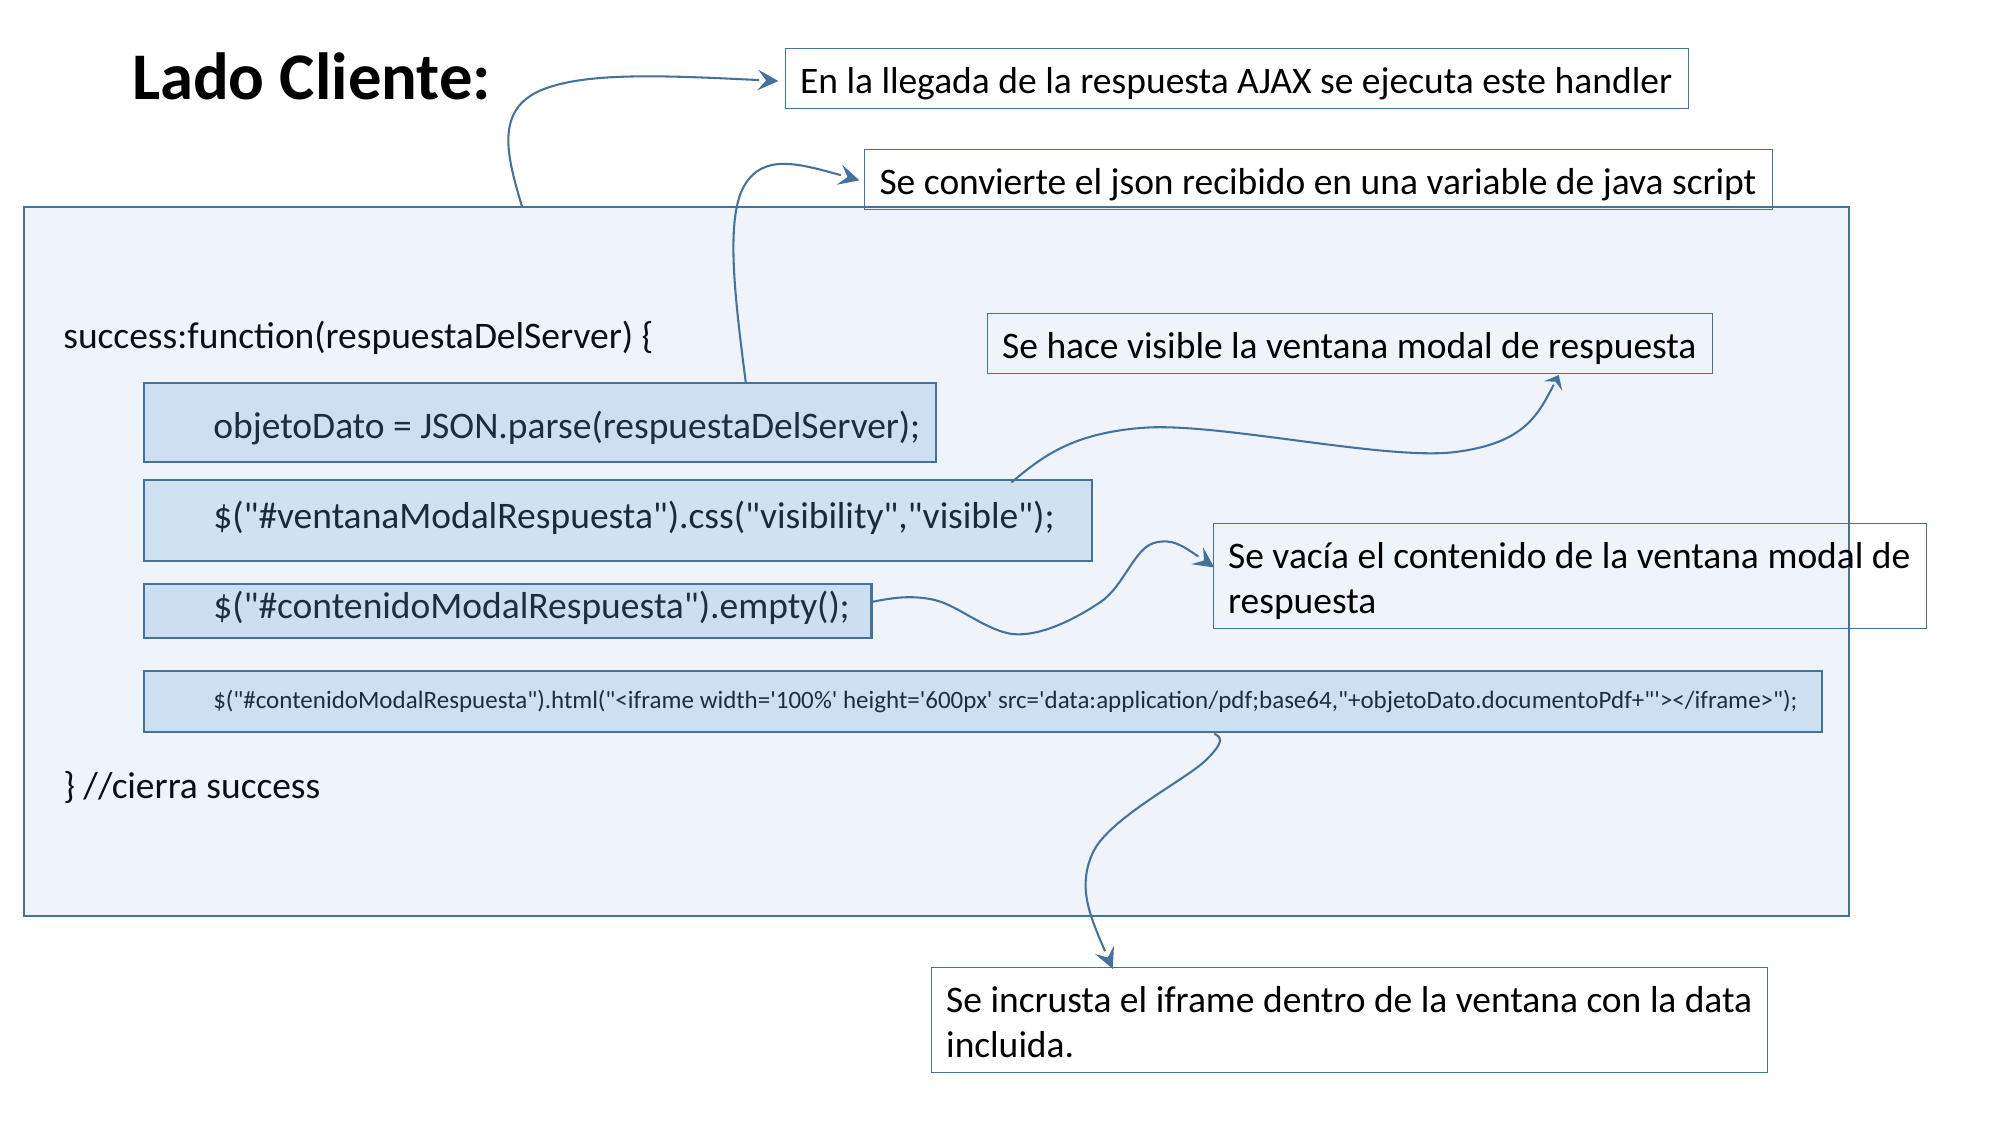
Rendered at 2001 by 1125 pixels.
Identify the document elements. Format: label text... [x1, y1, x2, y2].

text_box En la llegada de la respuesta AJAX se ejecuta este handler [785, 48, 1689, 109]
text_box Se vacía el contenido de la ventana modal de respuesta [1213, 523, 1927, 629]
text_box Se hace visible la ventana modal de respuesta [987, 313, 1713, 374]
text_box [732, 162, 860, 384]
text_box Lado Cliente: [117, 25, 507, 121]
text_box [1084, 732, 1222, 969]
text_box [871, 540, 1215, 636]
text_box [23, 206, 1850, 917]
text_box [507, 69, 779, 208]
text_box [143, 382, 937, 463]
text_box [143, 670, 1823, 733]
text_box [143, 479, 1093, 562]
text_box [1010, 375, 1563, 484]
text_box Se convierte el json recibido en una variable de java script [864, 149, 1773, 210]
text_box Se incrusta el iframe dentro de la ventana con la data incluida. [931, 967, 1768, 1073]
text_box [143, 583, 873, 639]
